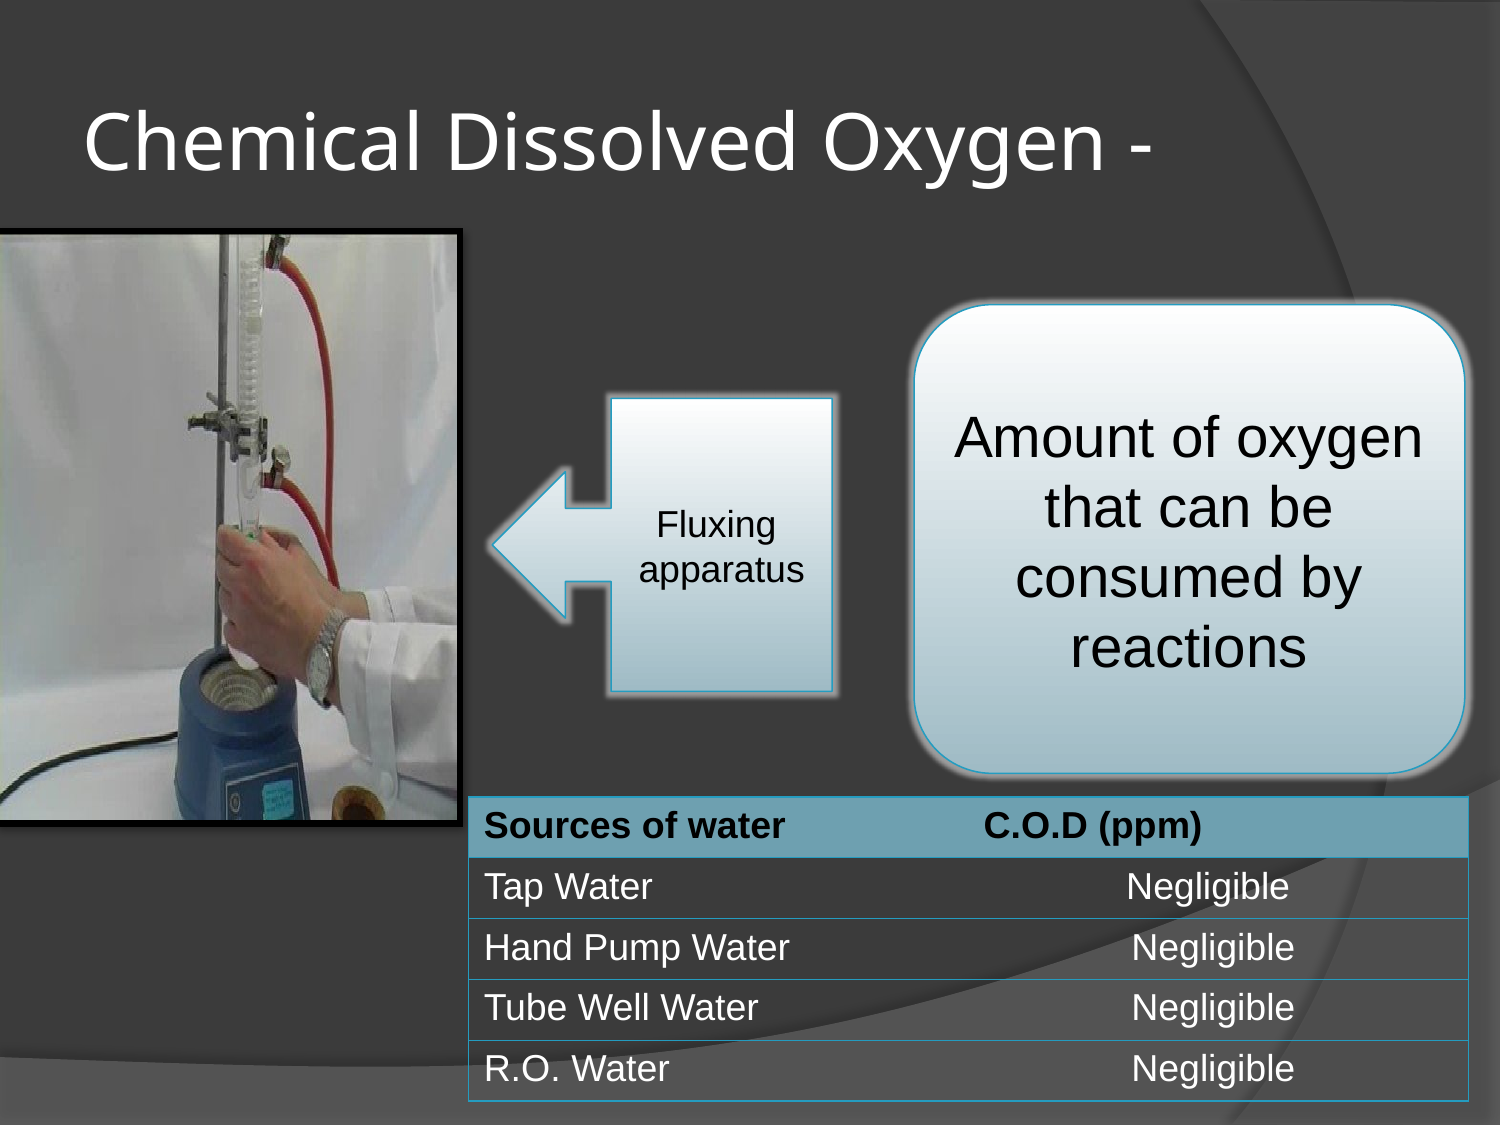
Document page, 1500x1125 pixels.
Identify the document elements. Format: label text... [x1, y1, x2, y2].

table_cell Tap Water [469, 858, 969, 918]
table_cell Negligible [969, 1041, 1468, 1100]
text_box Amount of oxygen that can be consumed by reactions [913, 303, 1466, 775]
table_cell Negligible [969, 919, 1468, 979]
table_header Sources of water [469, 798, 969, 857]
table_cell Hand Pump Water [469, 919, 969, 979]
table_cell Tube Well Water [469, 980, 969, 1040]
table_cell R.O. Water [469, 1041, 969, 1100]
picture [0, 234, 458, 821]
table_cell Negligible [969, 980, 1468, 1040]
title Chemical Dissolved Oxygen - [75, 45, 1500, 233]
table_header C.O.D (ppm) [969, 798, 1468, 857]
table_cell Negligible [969, 858, 1468, 918]
text_box Fluxing apparatus [491, 397, 833, 693]
